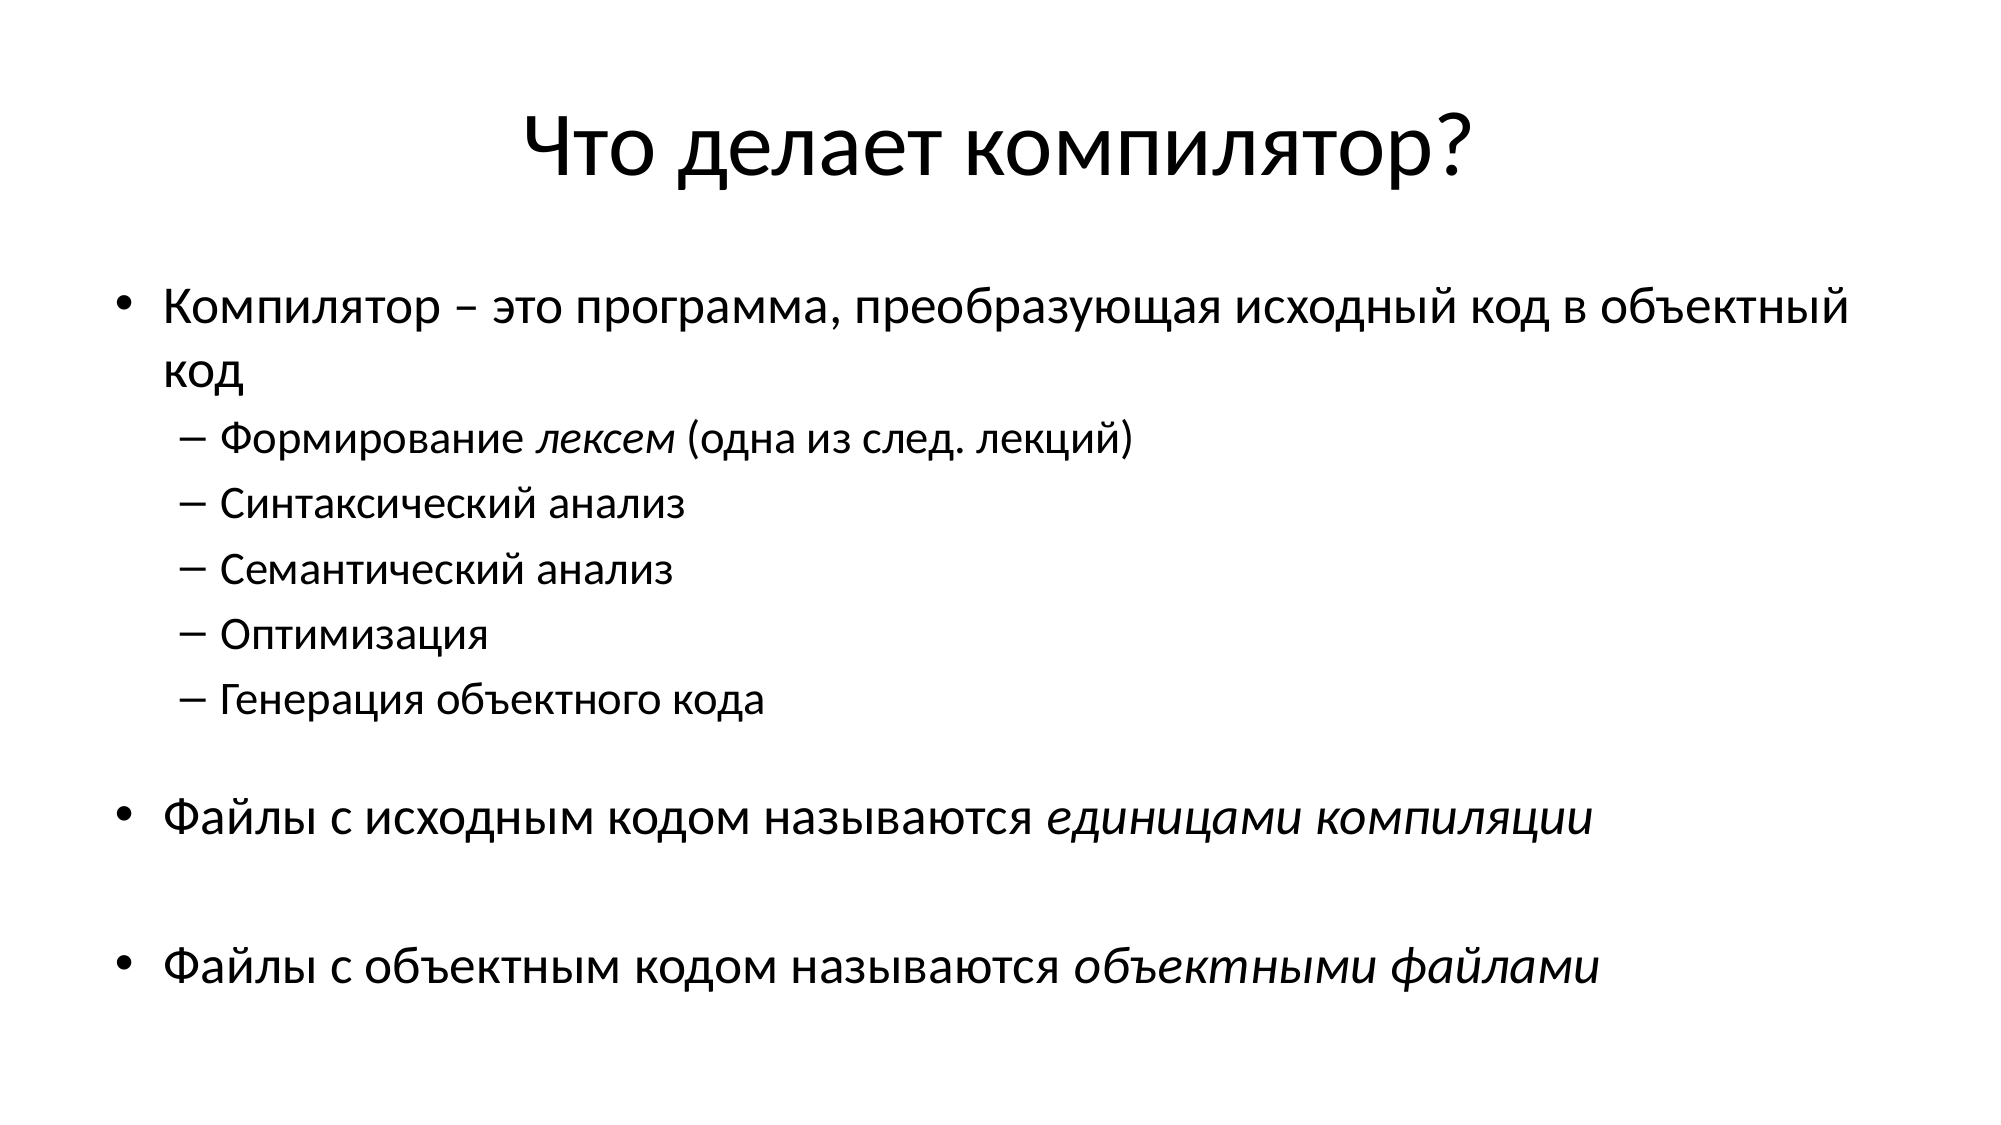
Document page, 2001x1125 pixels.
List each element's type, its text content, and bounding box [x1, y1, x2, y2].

list Компилятор – это программа, преобразующая исходный код в объектный код Формирование лексем (одна из след. лекций) Синтаксический анализ Семантический анализ Оптимизация Генерация объектного кода Файлы с исходным кодом называются единицами компиляции Файлы с объектным кодом называются объектными файлами [99, 262, 1900, 1005]
title Что делает компилятор? [99, 45, 1900, 233]
